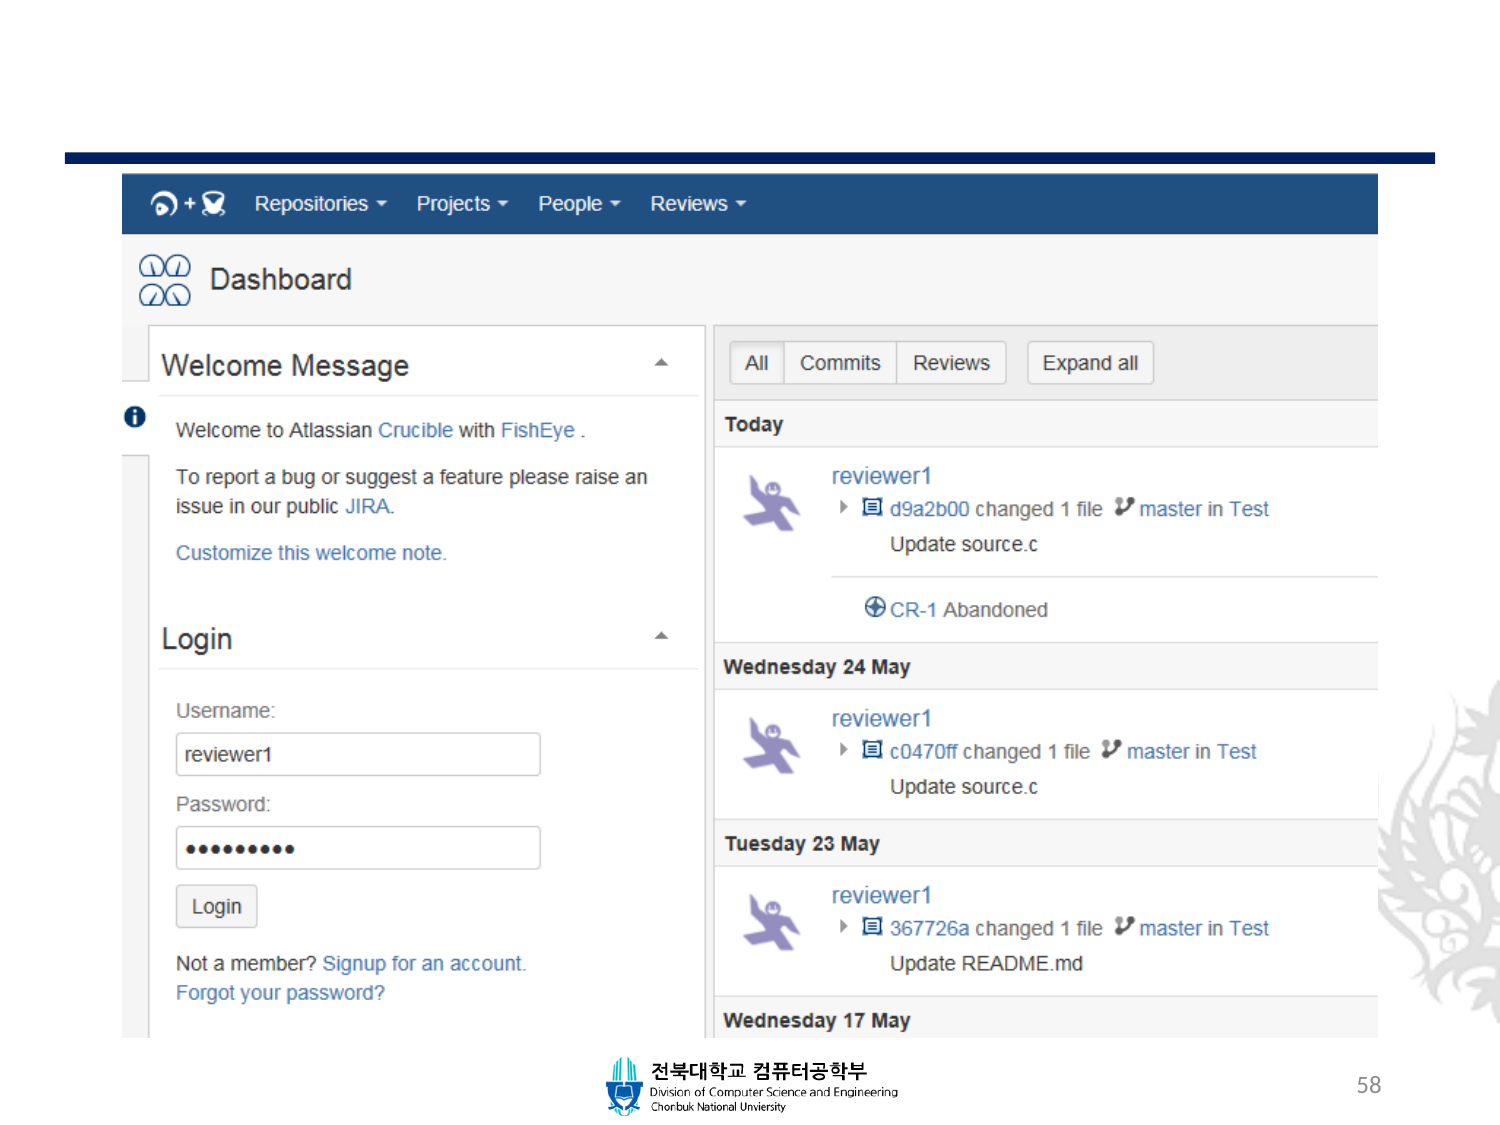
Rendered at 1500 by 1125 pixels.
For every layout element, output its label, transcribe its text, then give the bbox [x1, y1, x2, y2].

slide_number 58 [1059, 1057, 1397, 1111]
picture [600, 1057, 900, 1116]
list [122, 173, 1378, 1038]
